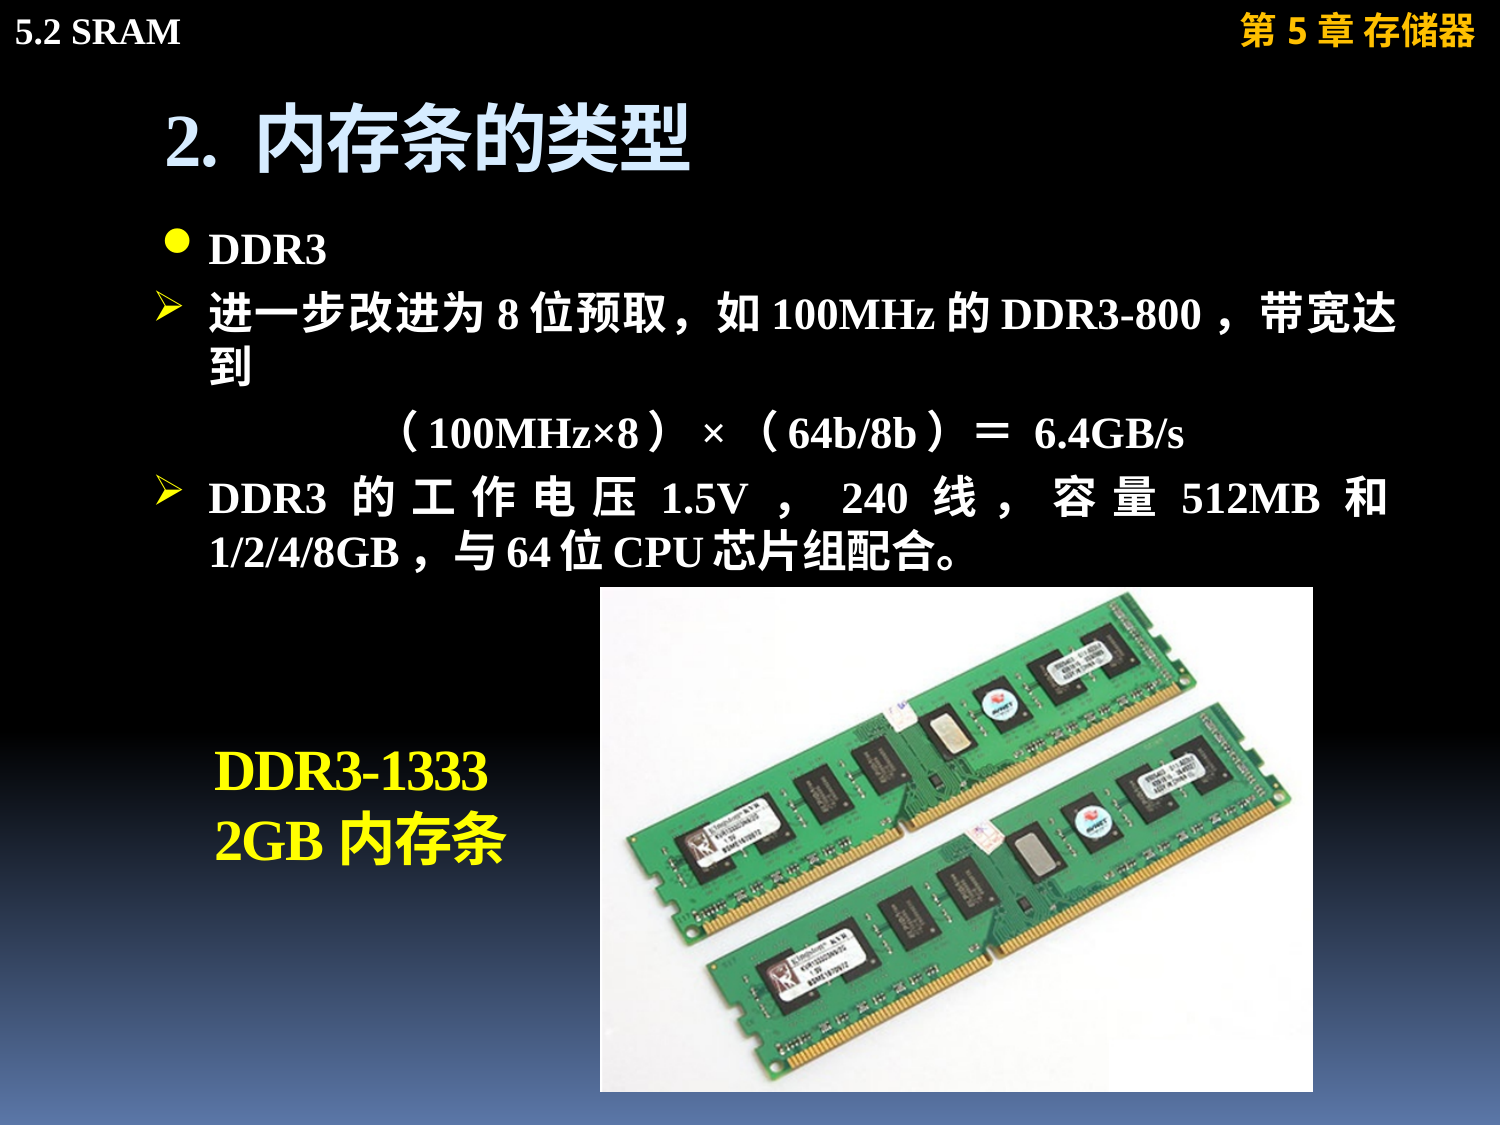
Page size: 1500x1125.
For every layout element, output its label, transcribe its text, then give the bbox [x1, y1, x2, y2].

title 2. 内存条的类型 [150, 83, 1425, 234]
text_box DDR3-1333 2GB内存条 [199, 724, 575, 963]
picture [599, 587, 1313, 1092]
list DDR3 进一步改进为8位预取，如100MHz的DDR3-800，带宽达到 （100MHz×8）×（64b/8b）＝ 6.4GB/s DDR3的工作电压1.5V，240线，容量512MB和1/2/4/8GB，与64位CPU芯片组配合。 [137, 212, 1413, 588]
